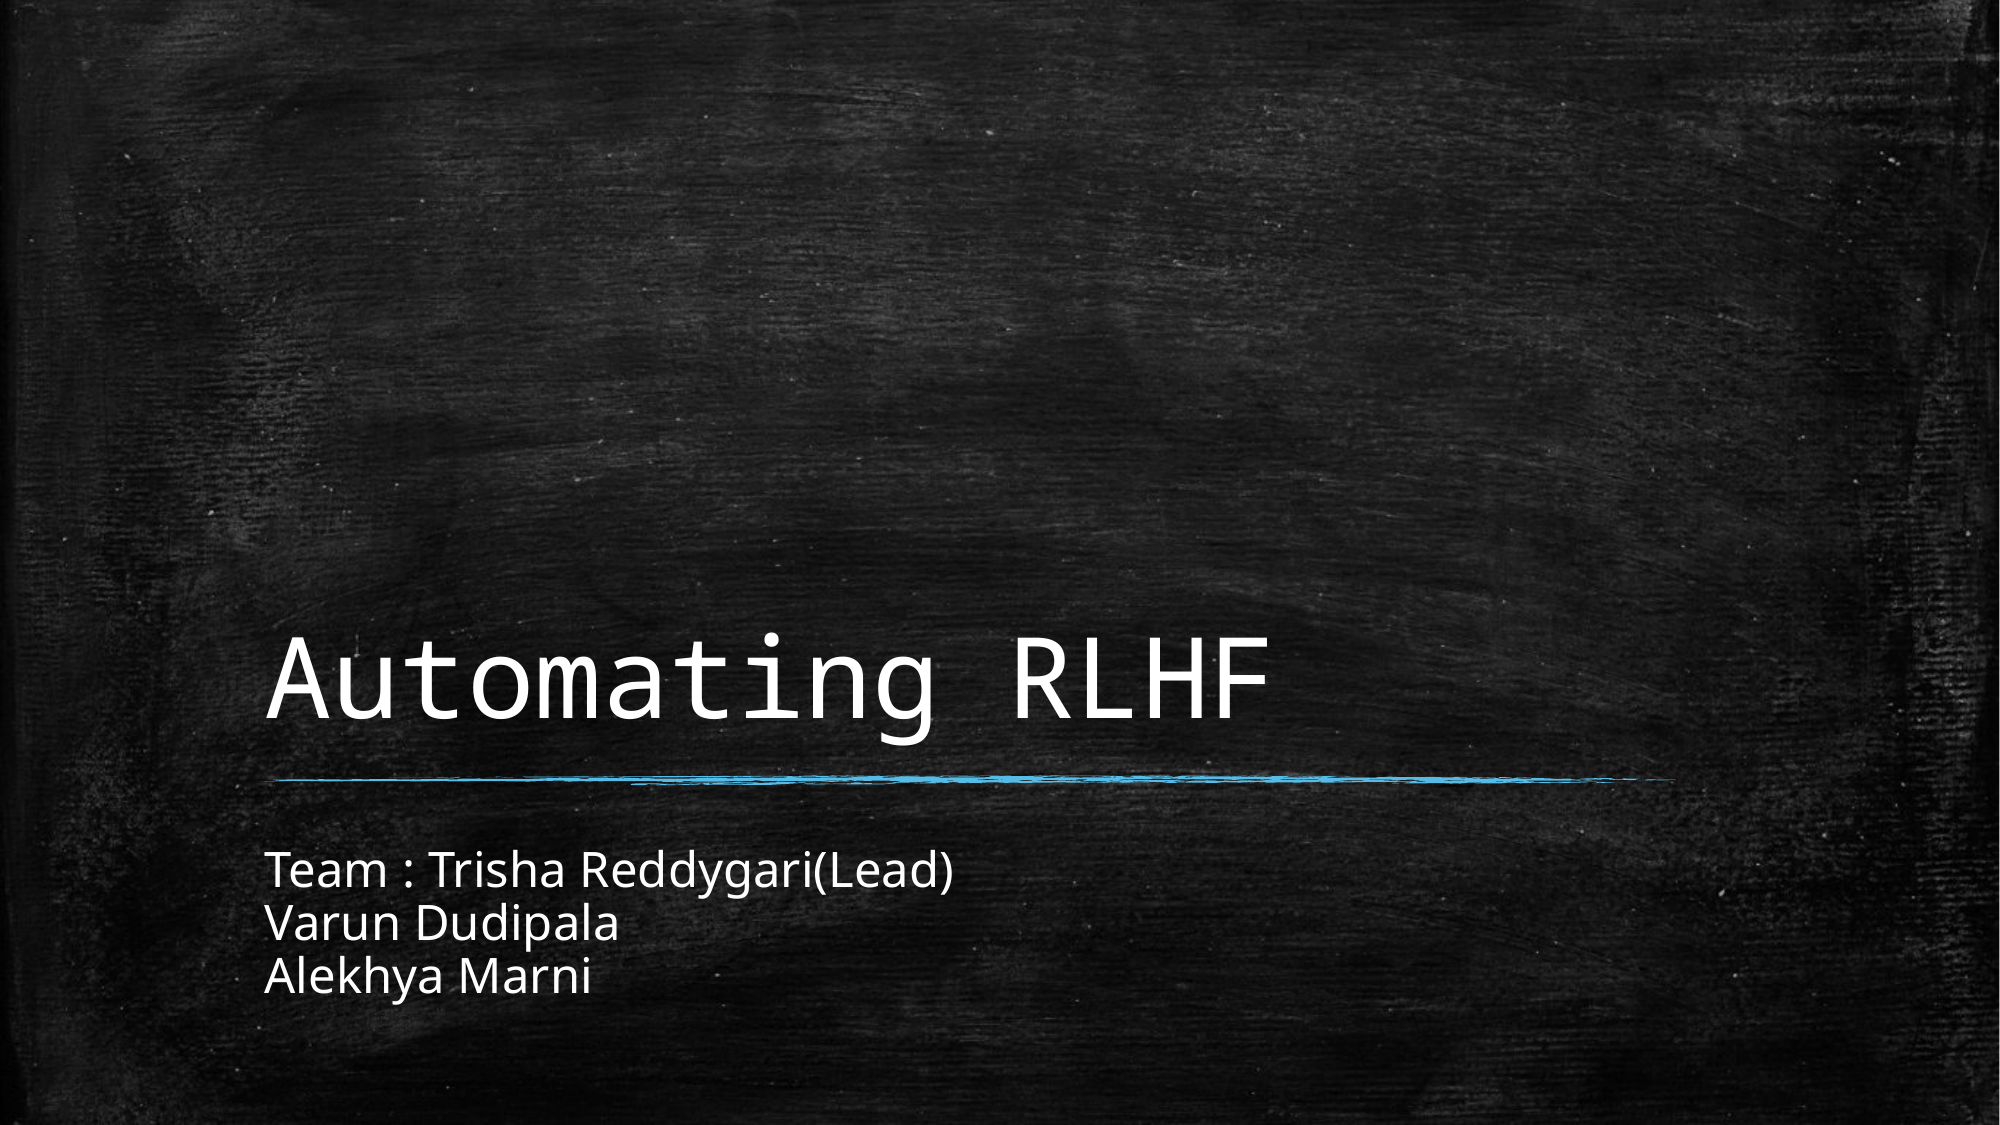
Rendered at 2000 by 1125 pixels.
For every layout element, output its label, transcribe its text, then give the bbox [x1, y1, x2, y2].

subtitle Team : Trisha Reddygari(Lead) Varun Dudipala Alekhya Marni [249, 837, 1750, 1013]
title Automating RLHF [249, 312, 1750, 750]
